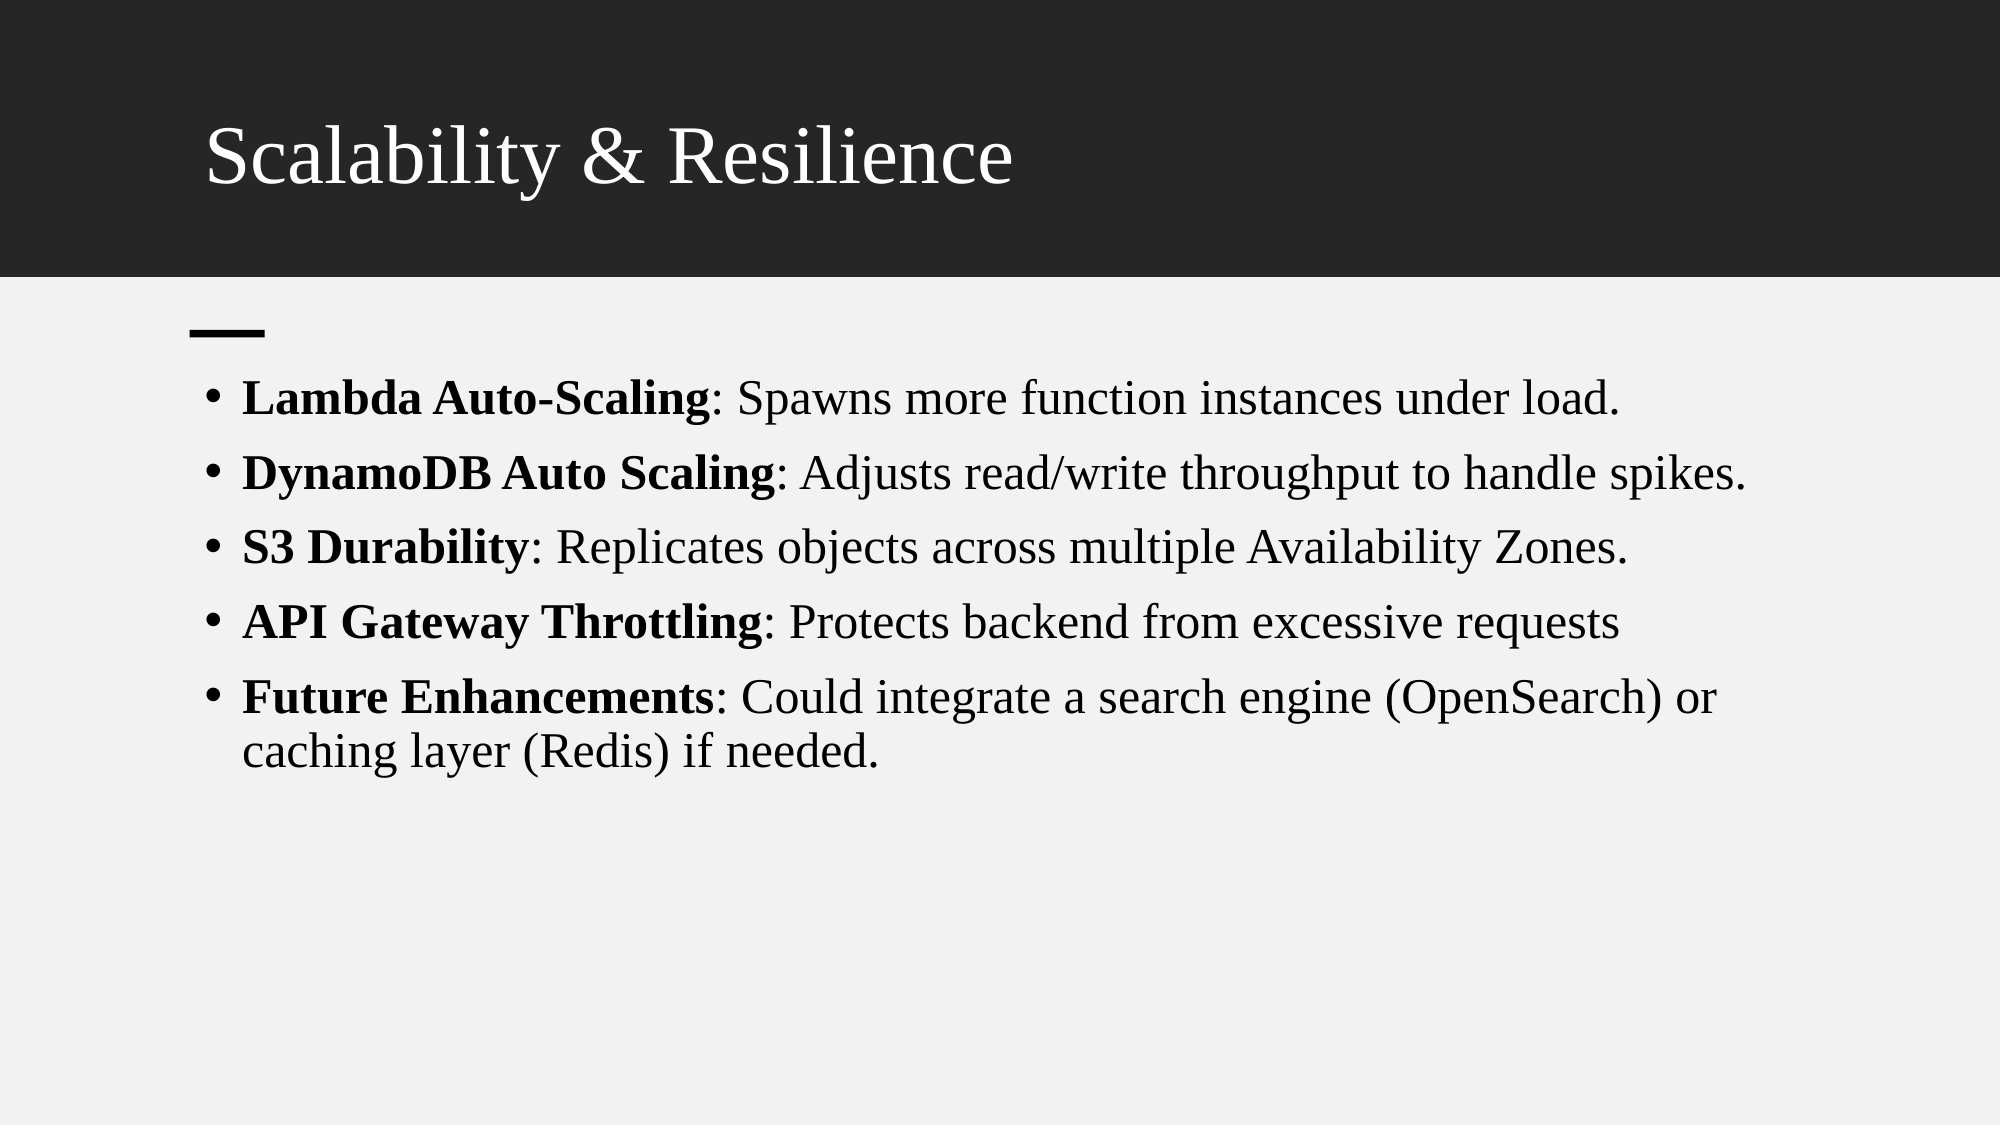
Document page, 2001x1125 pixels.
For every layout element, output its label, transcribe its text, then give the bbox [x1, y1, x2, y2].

list Lambda Auto-Scaling: Spawns more function instances under load. DynamoDB Auto Scaling: Adjusts read/write throughput to handle spikes. S3 Durability: Replicates objects across multiple Availability Zones. API Gateway Throttling: Protects backend from excessive requests Future Enhancements: Could integrate a search engine (OpenSearch) or caching layer (Redis) if needed. [189, 363, 1811, 1014]
text_box [0, 0, 2000, 275]
title Scalability & Resilience [189, 104, 1812, 253]
text_box [188, 328, 266, 339]
text_box [0, 275, 2000, 1125]
